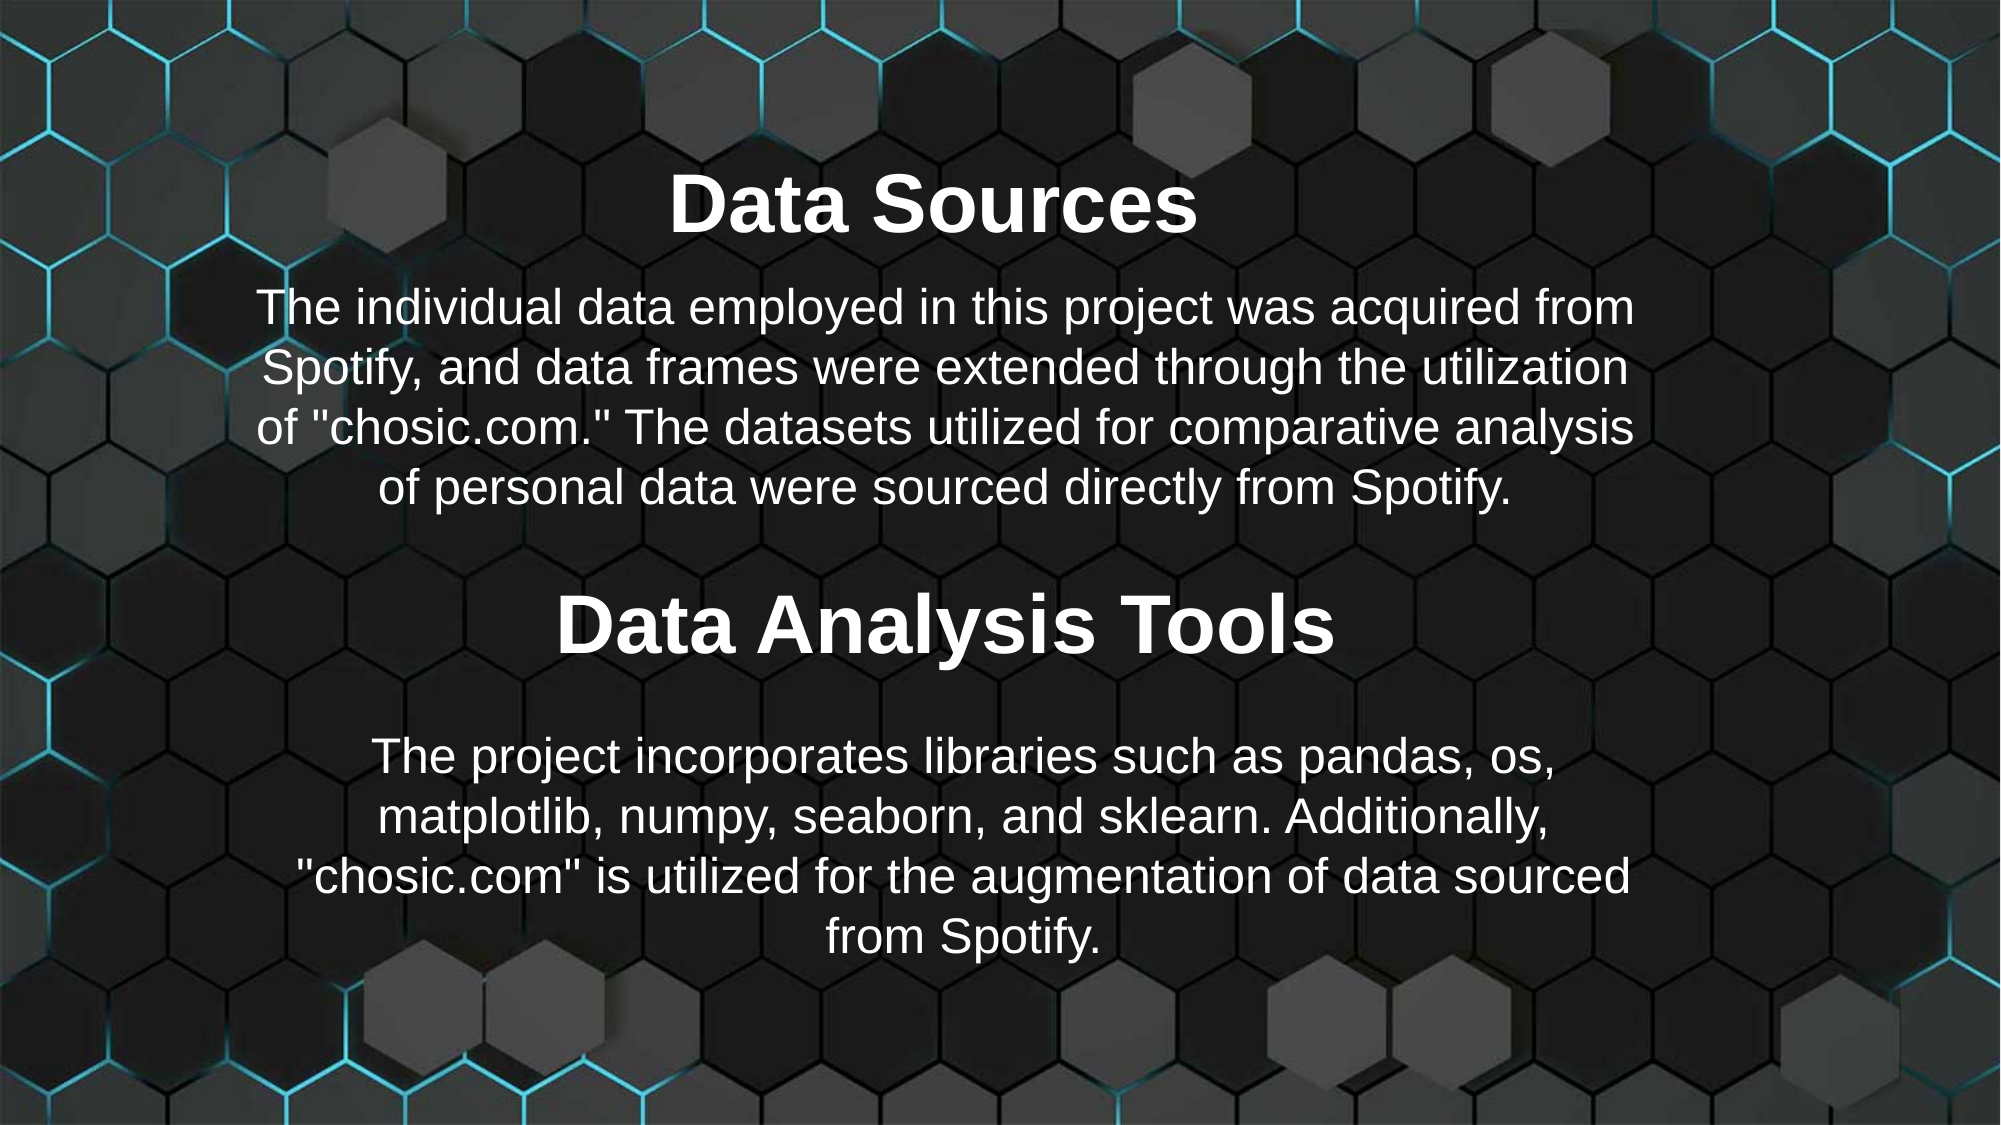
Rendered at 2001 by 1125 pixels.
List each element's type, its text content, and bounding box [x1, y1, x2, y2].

text_box Data Sources [501, 141, 1390, 257]
text_box The individual data employed in this project was acquired from Spotify, and data frames were extended through the utilization of "chosic.com." The datasets utilized for comparative analysis of personal data were sourced directly from Spotify. [221, 267, 1670, 523]
text_box The project incorporates libraries such as pandas, os, matplotlib, numpy, seaborn, and sklearn. Additionally, "chosic.com" is utilized for the augmentation of data sourced from Spotify. [258, 716, 1670, 971]
text_box Data Analysis Tools [339, 562, 1552, 678]
picture [0, 0, 2001, 1125]
